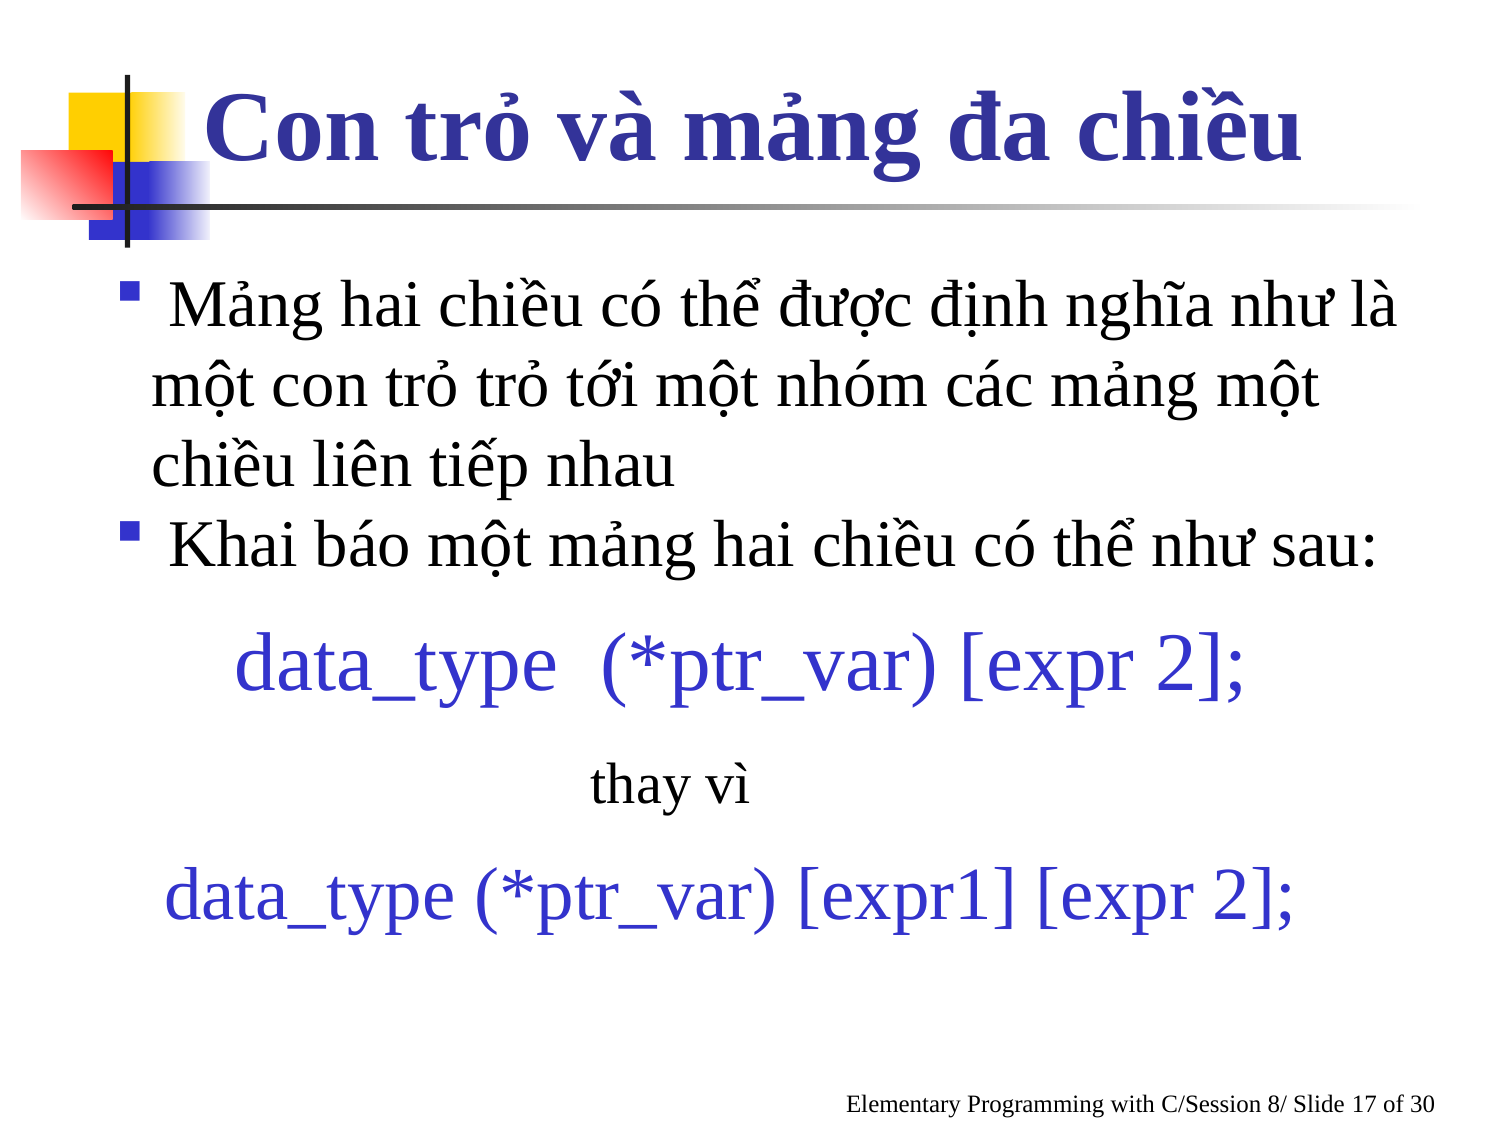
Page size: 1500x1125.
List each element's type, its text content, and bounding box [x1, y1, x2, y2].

text_box Mảng hai chiều có thể được định nghĩa như là một con trỏ trỏ tới một nhóm các mảng một chiều liên tiếp nhau Khai báo một mảng hai chiều có thể như sau: [99, 252, 1450, 588]
footer Elementary Programming with C/Session 8/ Slide 17 of 30 [537, 1050, 1450, 1125]
text_box thay vì [576, 737, 767, 823]
text_box data_type (*ptr_var) [expr1] [expr 2]; [149, 837, 1312, 943]
text_box Con trỏ và mảng đa chiều [187, 72, 1450, 188]
text_box data_type (*ptr_var) [expr 2]; [219, 600, 1265, 715]
